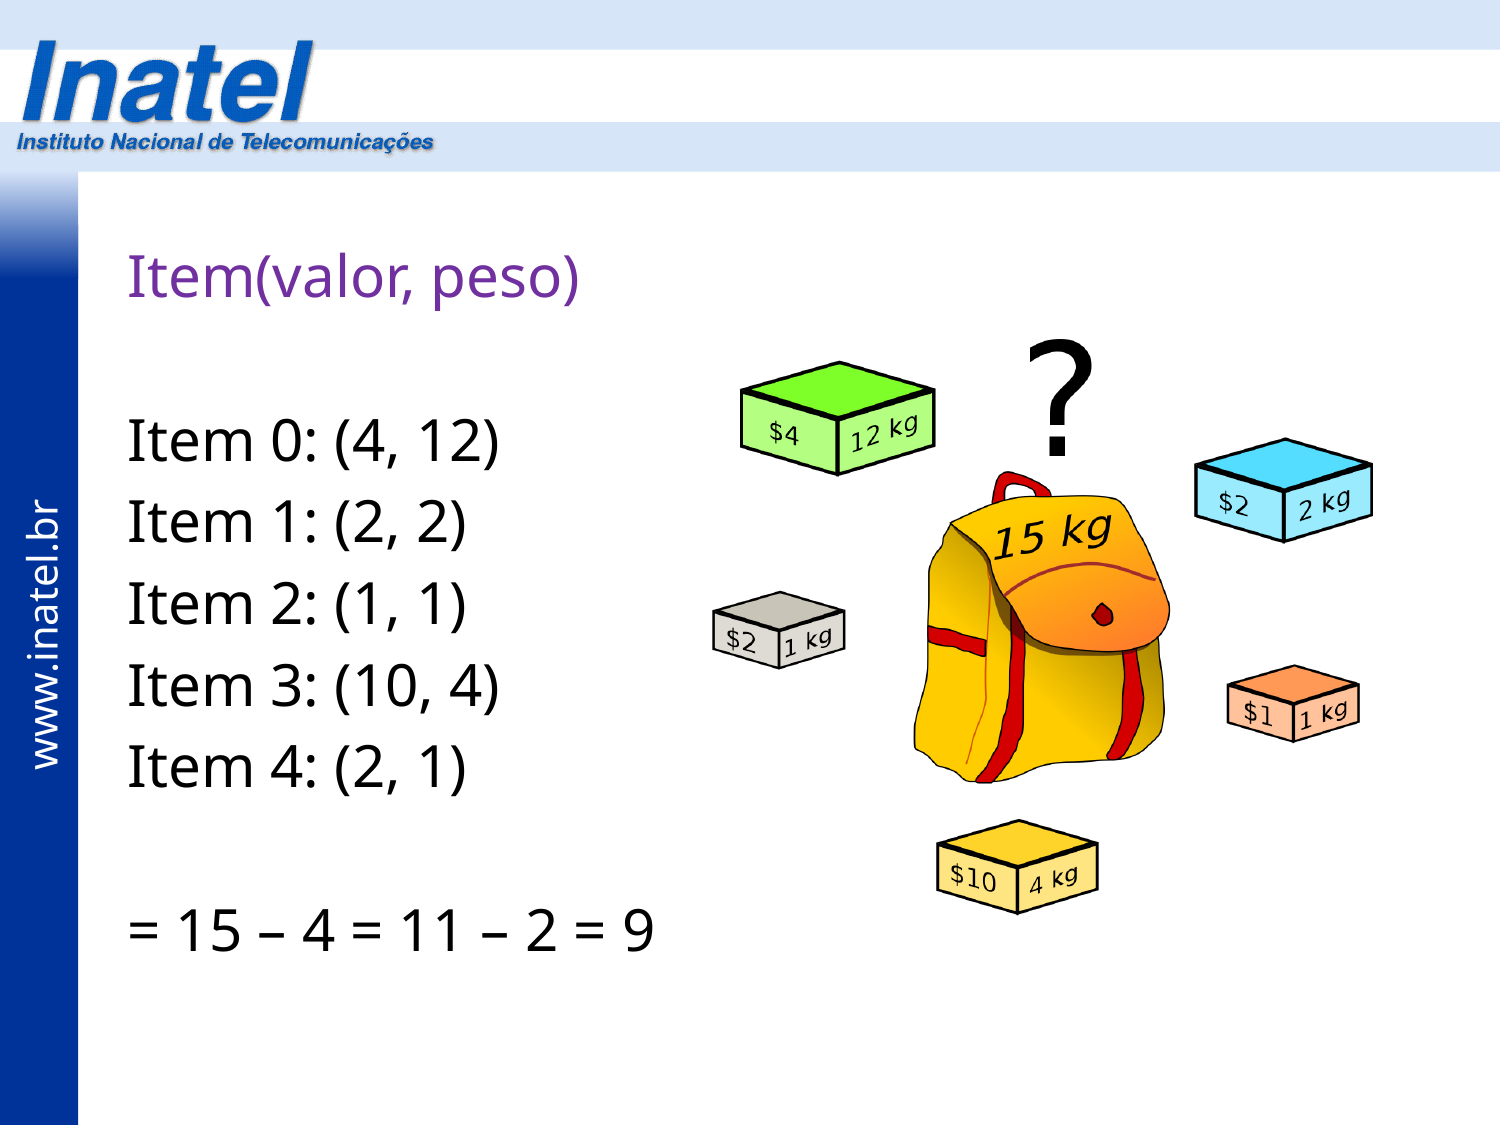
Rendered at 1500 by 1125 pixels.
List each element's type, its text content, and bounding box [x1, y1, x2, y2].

picture [695, 326, 1388, 926]
picture [12, 35, 440, 160]
list Item(valor, peso) Item 0: (4, 12) Item 1: (2, 2) Item 2: (1, 1) Item 3: (10, 4) Item 4: (2, 1) = 15 – 4 = 11 – 2 = 9 [112, 231, 1388, 1049]
